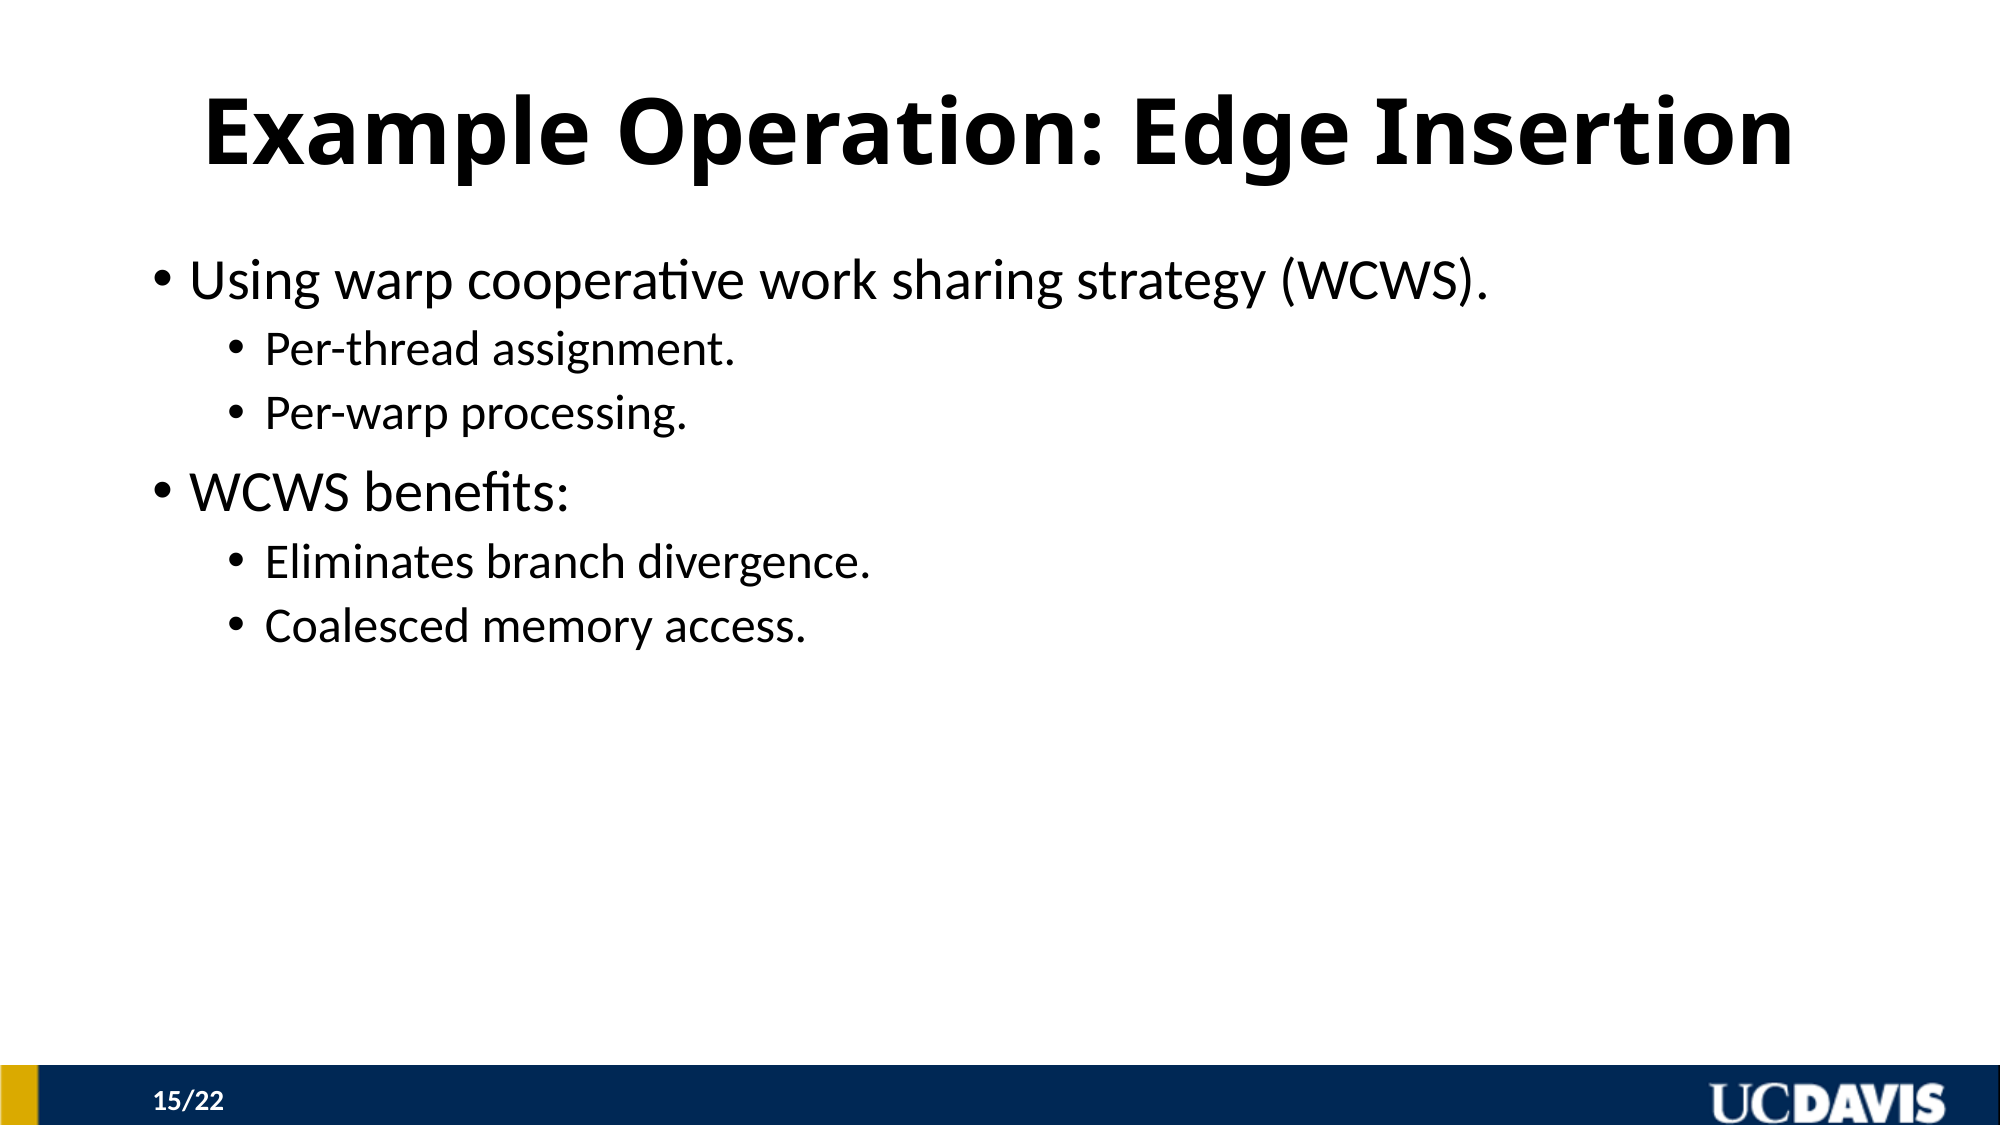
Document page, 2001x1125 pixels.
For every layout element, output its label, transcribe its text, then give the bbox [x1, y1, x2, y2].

list Using warp cooperative work sharing strategy (WCWS). Per-thread assignment. Per-warp processing. WCWS benefits: Eliminates branch divergence. Coalesced memory access. [137, 241, 1863, 1014]
picture [0, 1065, 2000, 1125]
slide_number 14/22 [137, 1068, 588, 1125]
title Example Operation: Edge Insertion [137, 59, 1863, 210]
